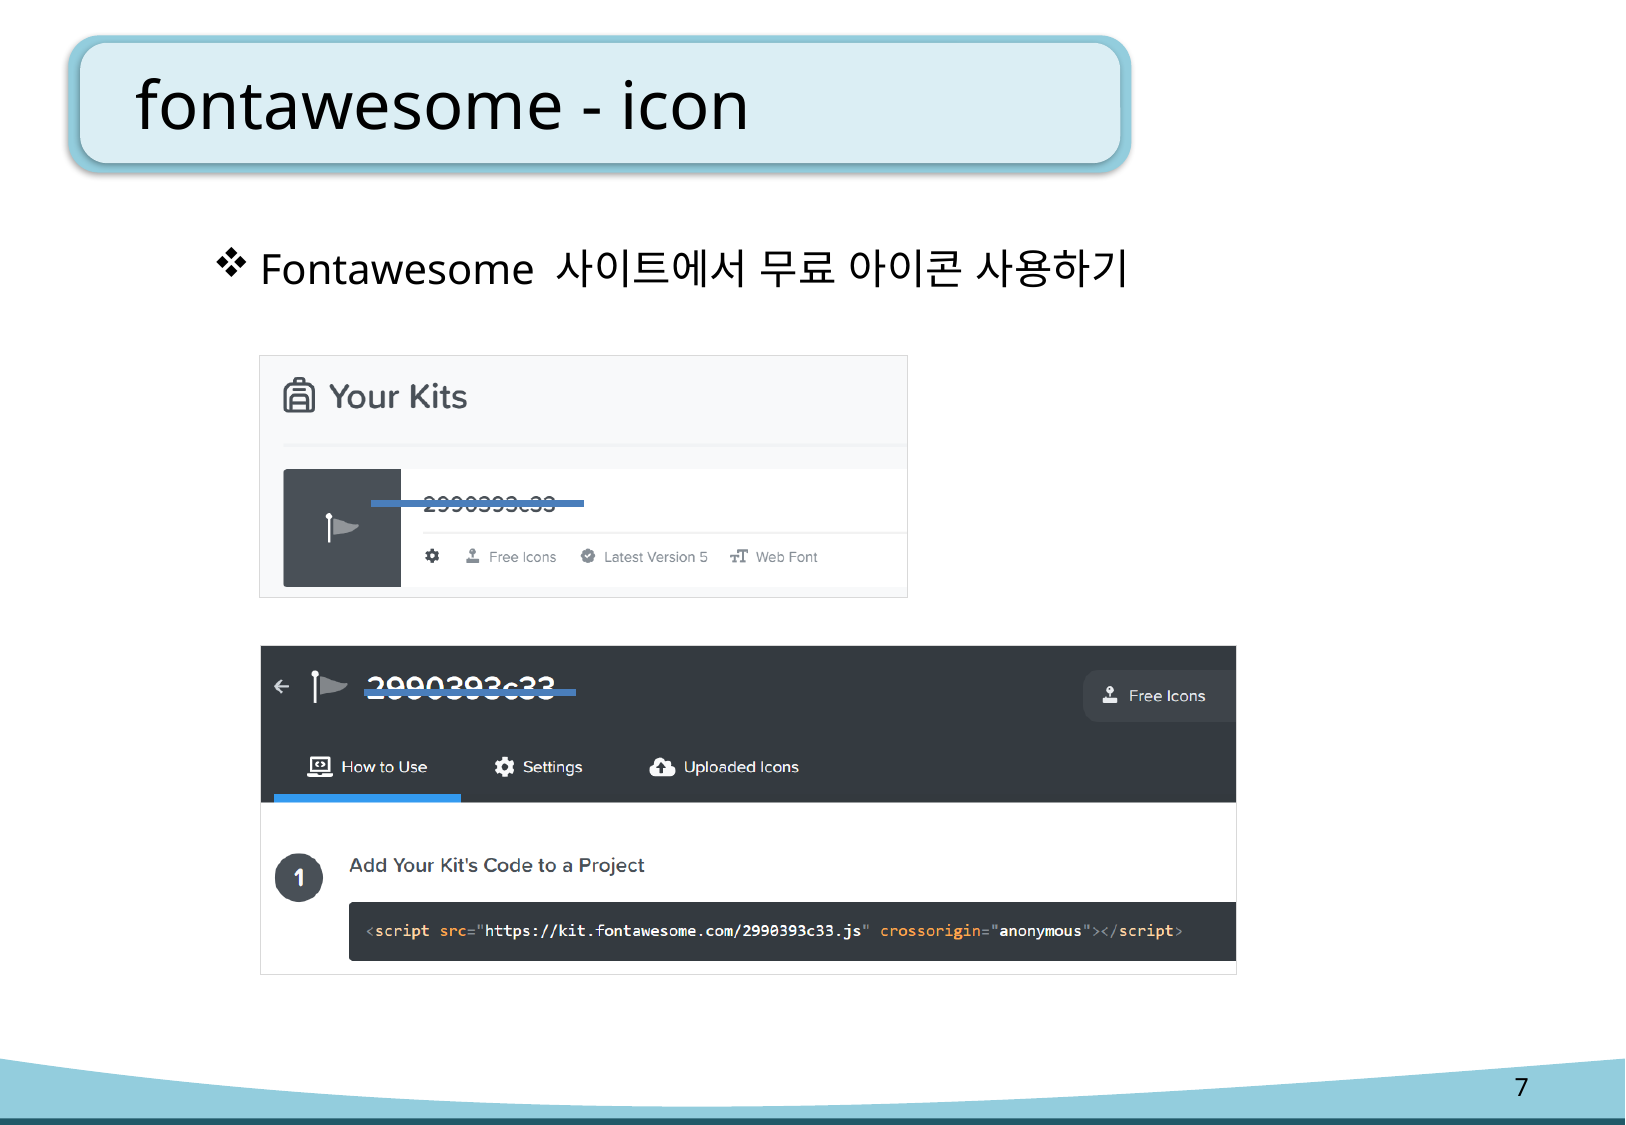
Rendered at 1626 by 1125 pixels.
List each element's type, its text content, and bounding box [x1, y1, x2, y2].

picture [259, 644, 1237, 975]
title fontawesome - icon [103, 32, 1121, 173]
slide_number 7 [1452, 1058, 1544, 1119]
text_box Fontawesome 사이트에서 무료 아이콘 사용하기 [198, 235, 1262, 301]
picture [259, 355, 908, 599]
